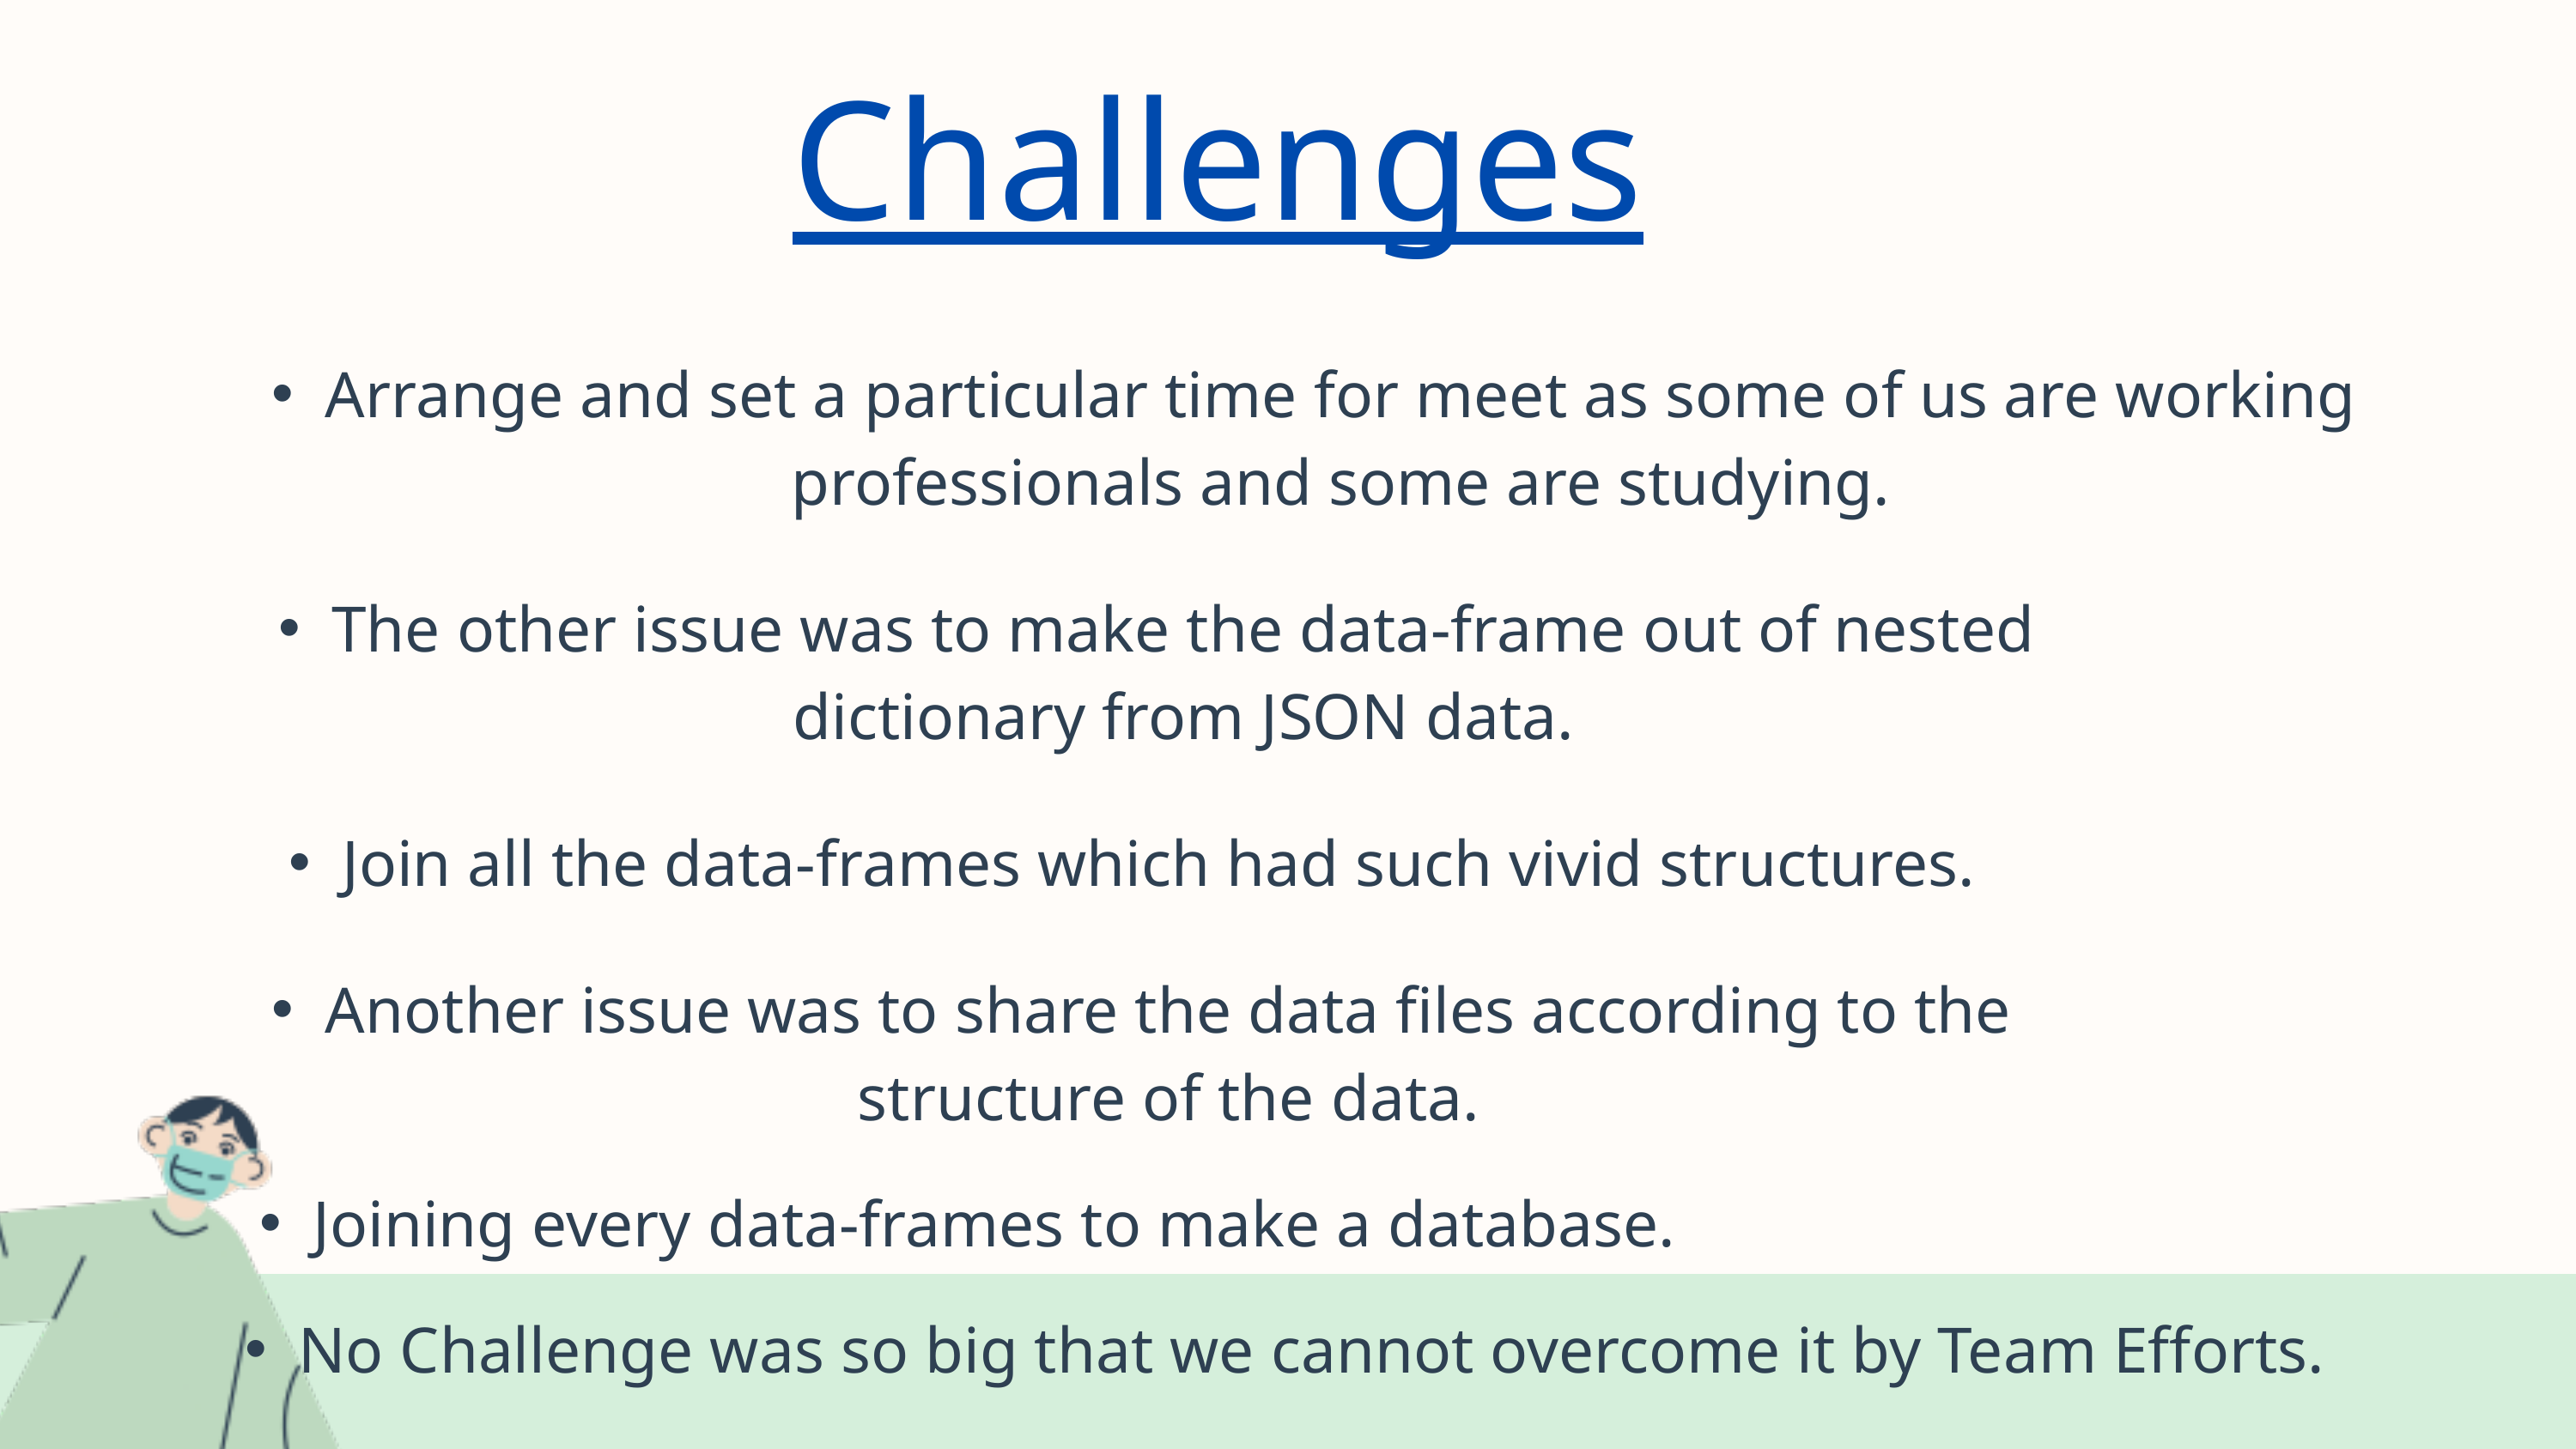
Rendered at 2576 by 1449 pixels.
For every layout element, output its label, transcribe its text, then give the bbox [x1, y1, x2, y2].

text_box Join all the data-frames which had such vivid structures. [144, 810, 2067, 899]
text_box No Challenge was so big that we cannot overcome it by Team Efforts. [144, 1297, 2373, 1385]
text_box [0, 927, 574, 1449]
text_box Joining every data-frames to make a database. [144, 1171, 1739, 1259]
text_box The other issue was to make the data-frame out of nested dictionary from JSON data. [144, 576, 2117, 753]
text_box Another issue was to share the data files according to the structure of the data. [144, 958, 2087, 1134]
text_box Challenges [775, 22, 1661, 253]
text_box [574, 1274, 2576, 1449]
text_box Arrange and set a particular time for meet as some of us are working professionals and some are studying. [144, 342, 2432, 518]
